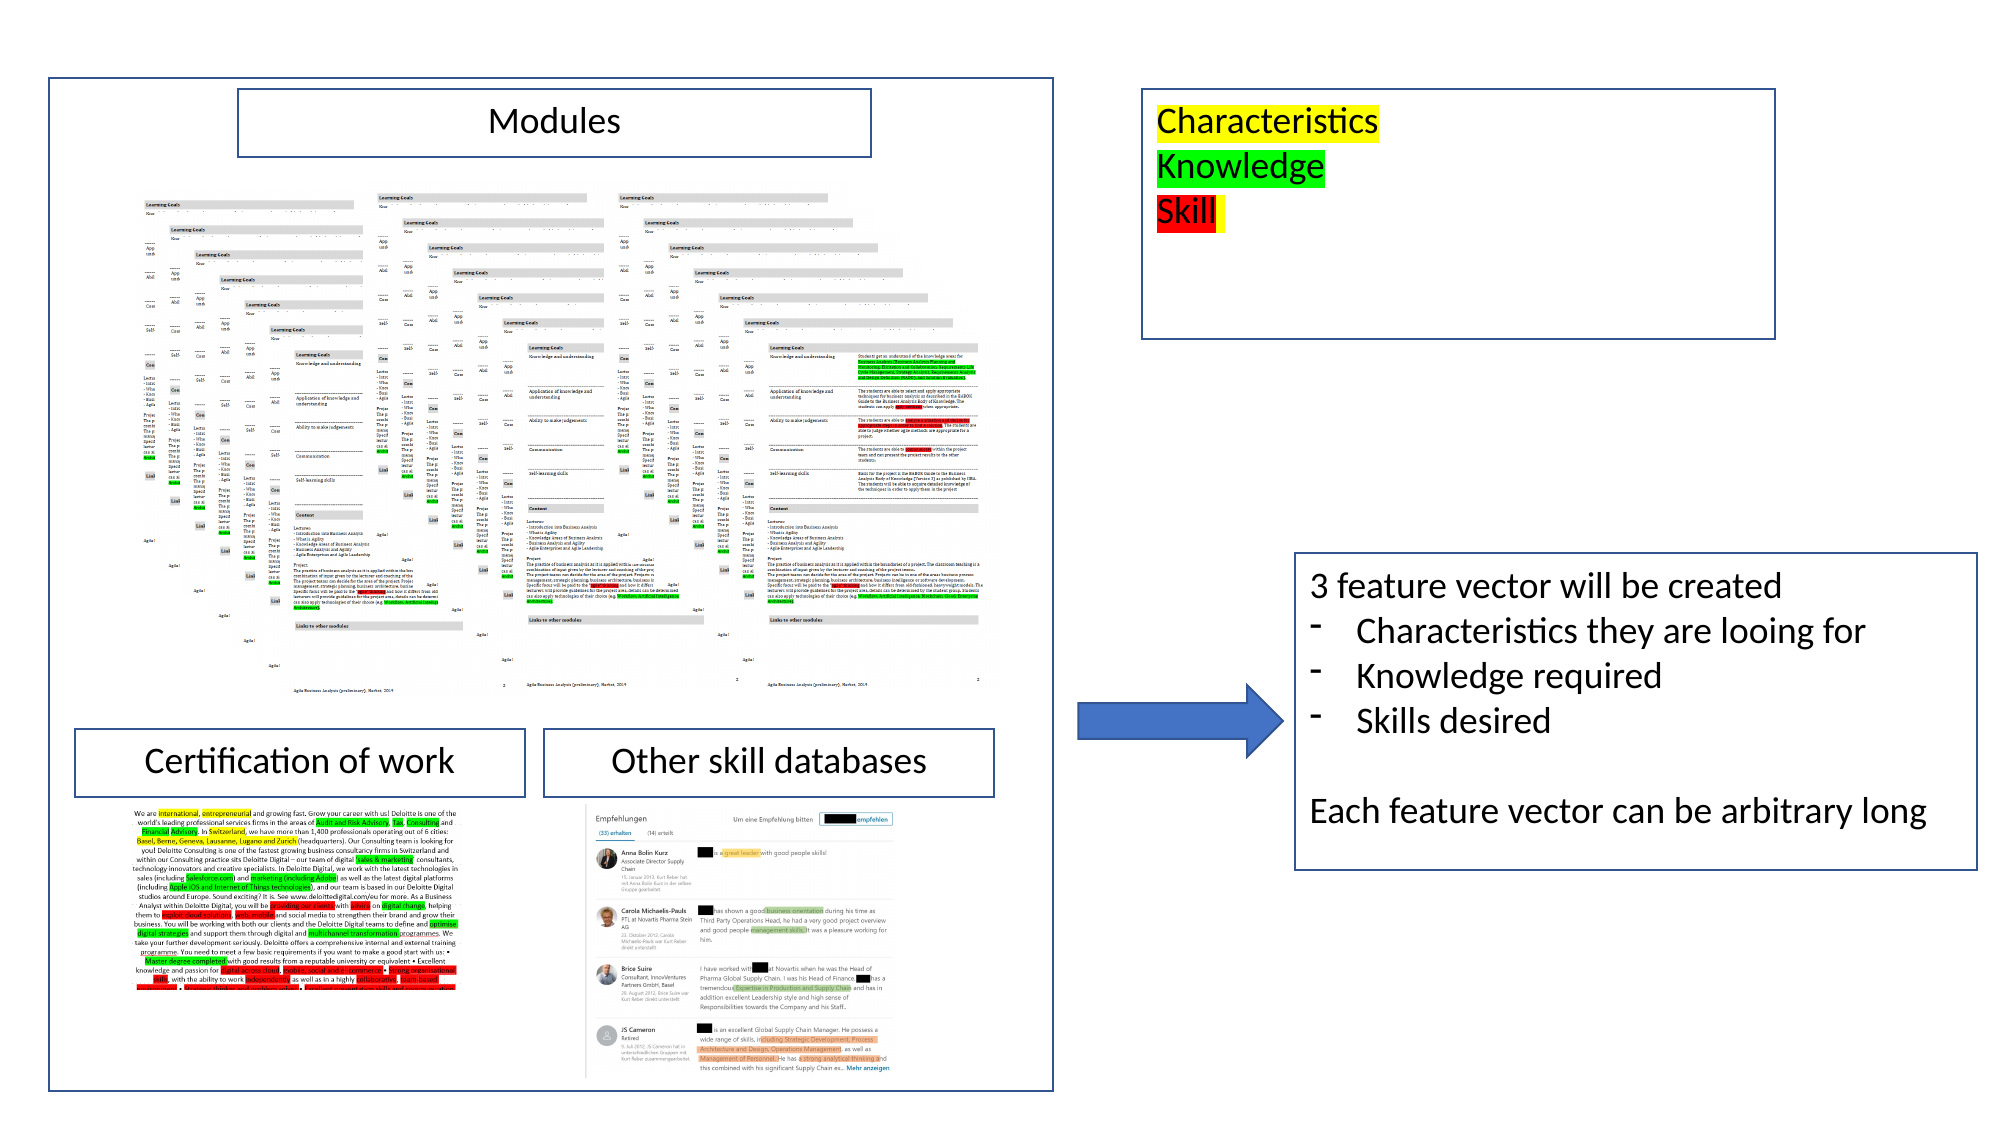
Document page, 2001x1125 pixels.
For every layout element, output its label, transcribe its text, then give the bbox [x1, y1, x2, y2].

text_box [48, 77, 1054, 1092]
picture [130, 180, 999, 695]
text_box Characteristics Knowledge Skill [1141, 88, 1776, 340]
picture [585, 804, 901, 1078]
picture [130, 808, 462, 990]
text_box Modules [237, 88, 872, 158]
text_box 3 feature vector will be created Characteristics they are looing for Knowledge required Skills desired Each feature vector can be arbitrary long [1294, 552, 1978, 871]
text_box Other skill databases [543, 728, 995, 798]
text_box [1077, 682, 1285, 760]
text_box Certification of work [74, 728, 526, 798]
